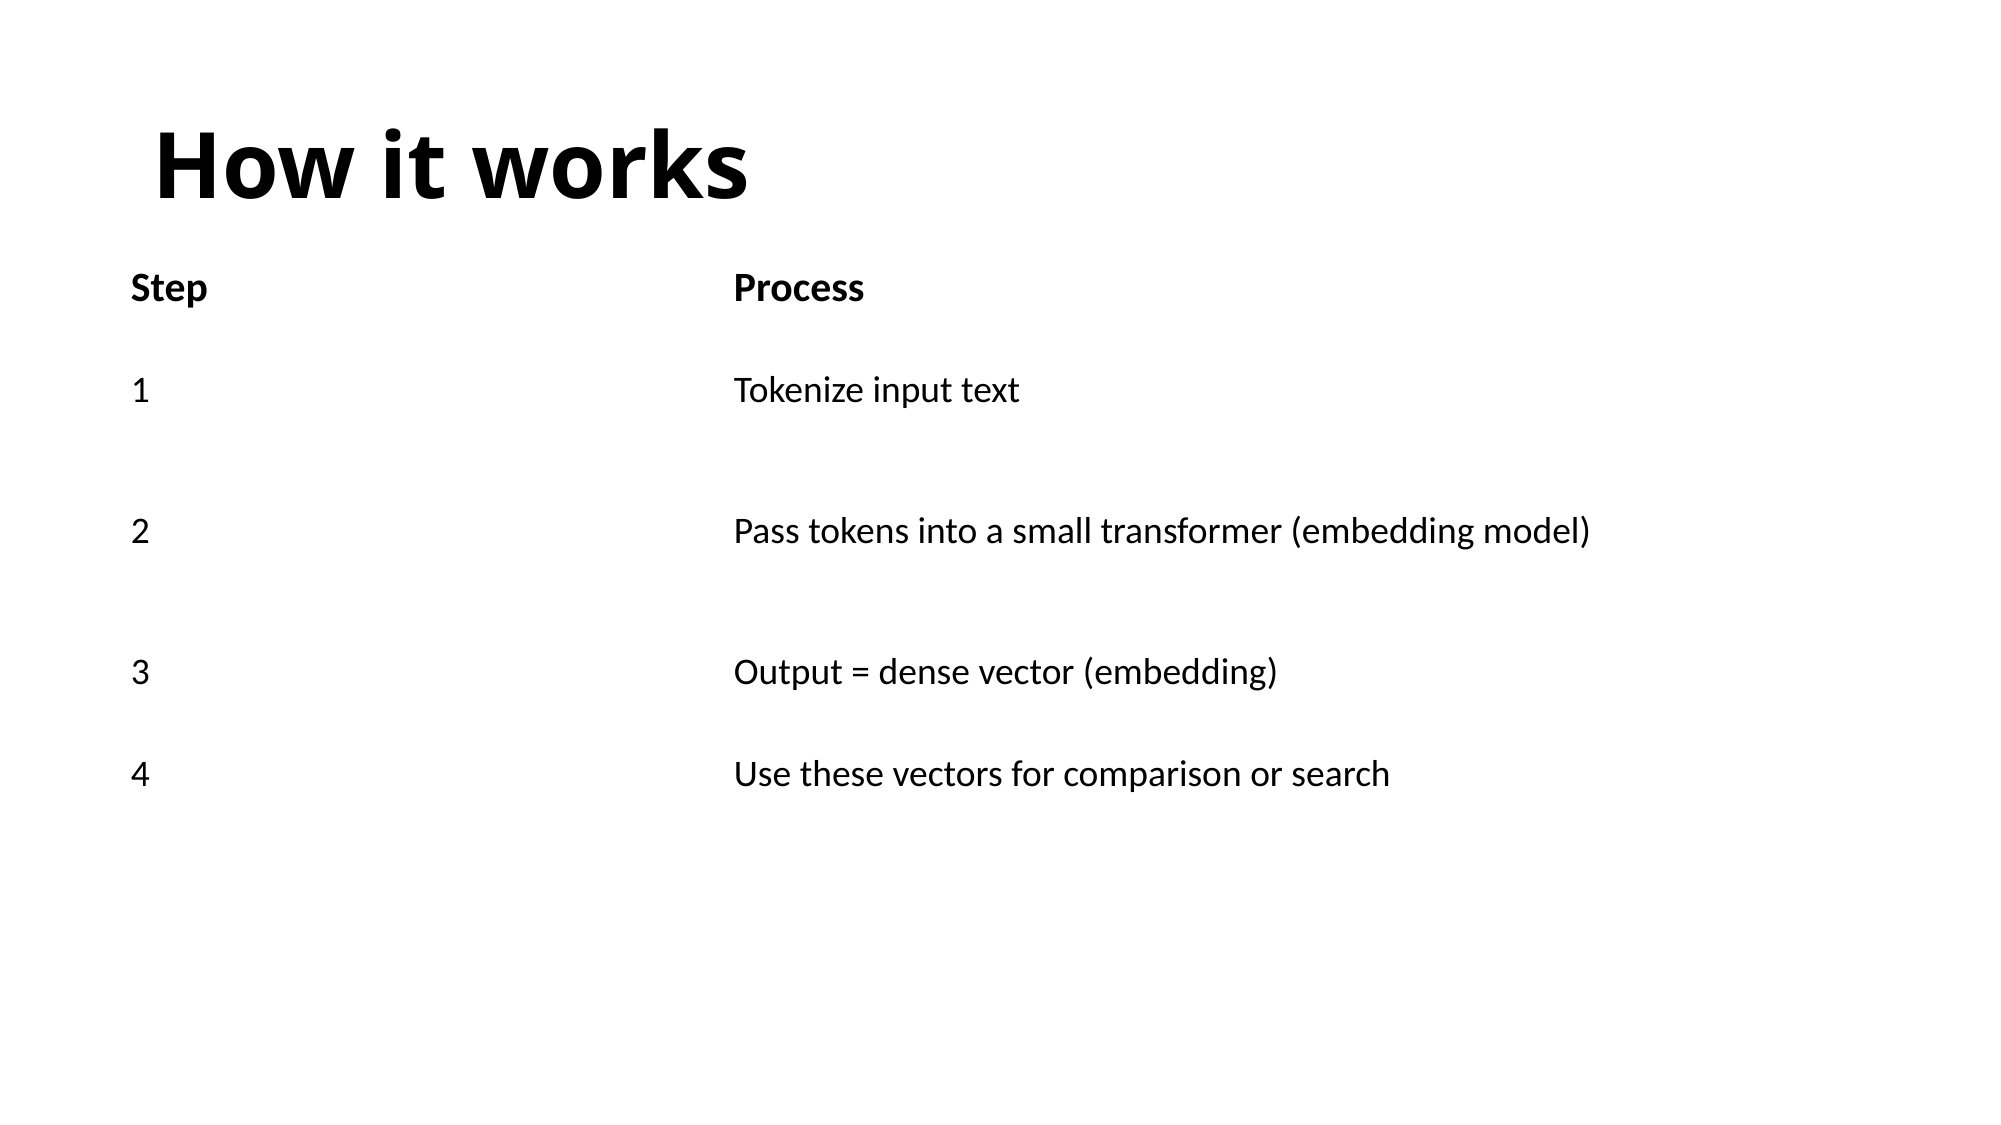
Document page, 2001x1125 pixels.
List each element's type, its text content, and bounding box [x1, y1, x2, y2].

table_cell Output = dense vector (embedding) [719, 624, 1862, 726]
table_cell 2 [116, 445, 719, 624]
table_cell Pass tokens into a small transformer (embedding model) [719, 445, 1862, 624]
table_cell Tokenize input text [719, 342, 1862, 445]
title How it works [137, 59, 1863, 278]
table_cell 4 [116, 726, 719, 829]
table_cell 3 [116, 624, 719, 726]
table_cell 1 [116, 342, 719, 445]
table_header Process [719, 240, 1862, 342]
table_header Step [116, 240, 719, 342]
table_cell Use these vectors for comparison or search [719, 726, 1862, 829]
